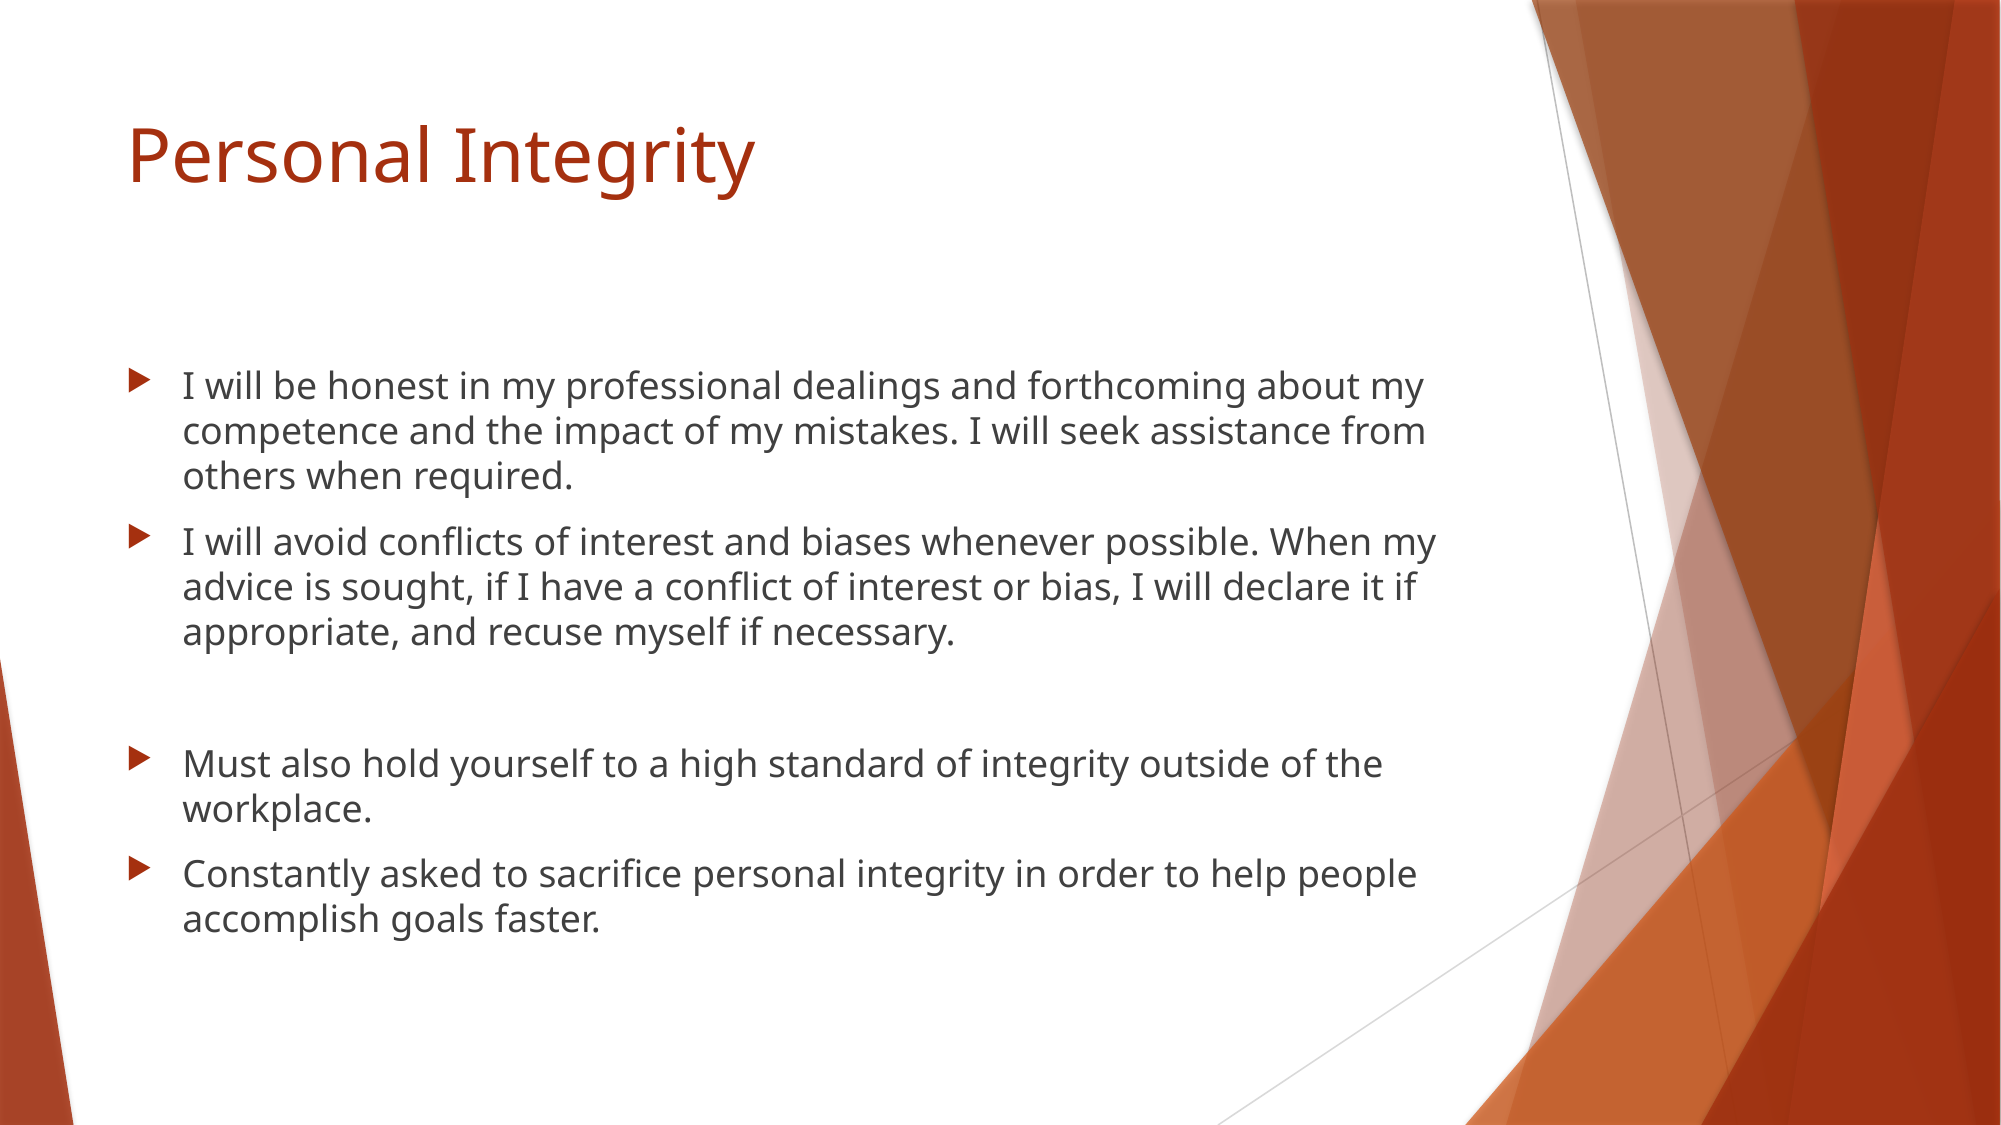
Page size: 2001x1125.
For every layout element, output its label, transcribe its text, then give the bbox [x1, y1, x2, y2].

title Personal Integrity [111, 99, 1522, 317]
list I will be honest in my professional dealings and forthcoming about my competence and the impact of my mistakes. I will seek assistance from others when required. I will avoid conflicts of interest and biases whenever possible. When my advice is sought, if I have a conflict of interest or bias, I will declare it if appropriate, and recuse myself if necessary. Must also hold yourself to a high standard of integrity outside of the workplace. Constantly asked to sacrifice personal integrity in order to help people accomplish goals faster. [111, 354, 1522, 992]
